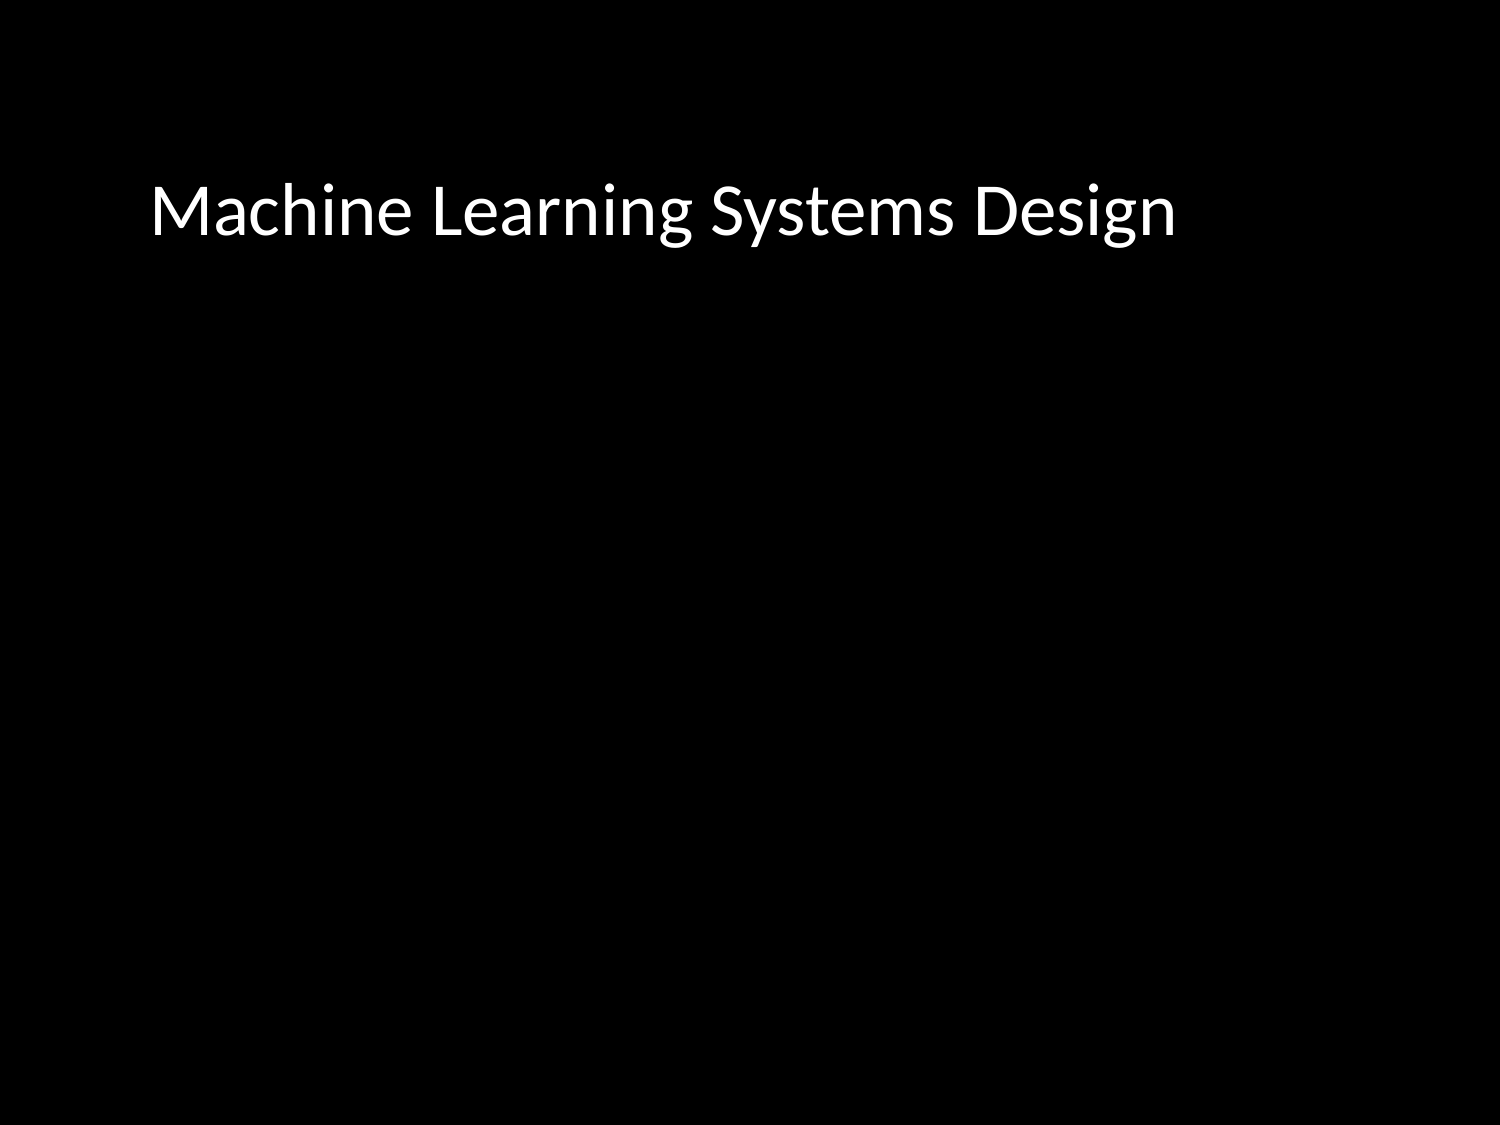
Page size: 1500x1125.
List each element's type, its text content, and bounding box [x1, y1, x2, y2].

title Machine Learning Systems Design [134, 97, 1367, 314]
